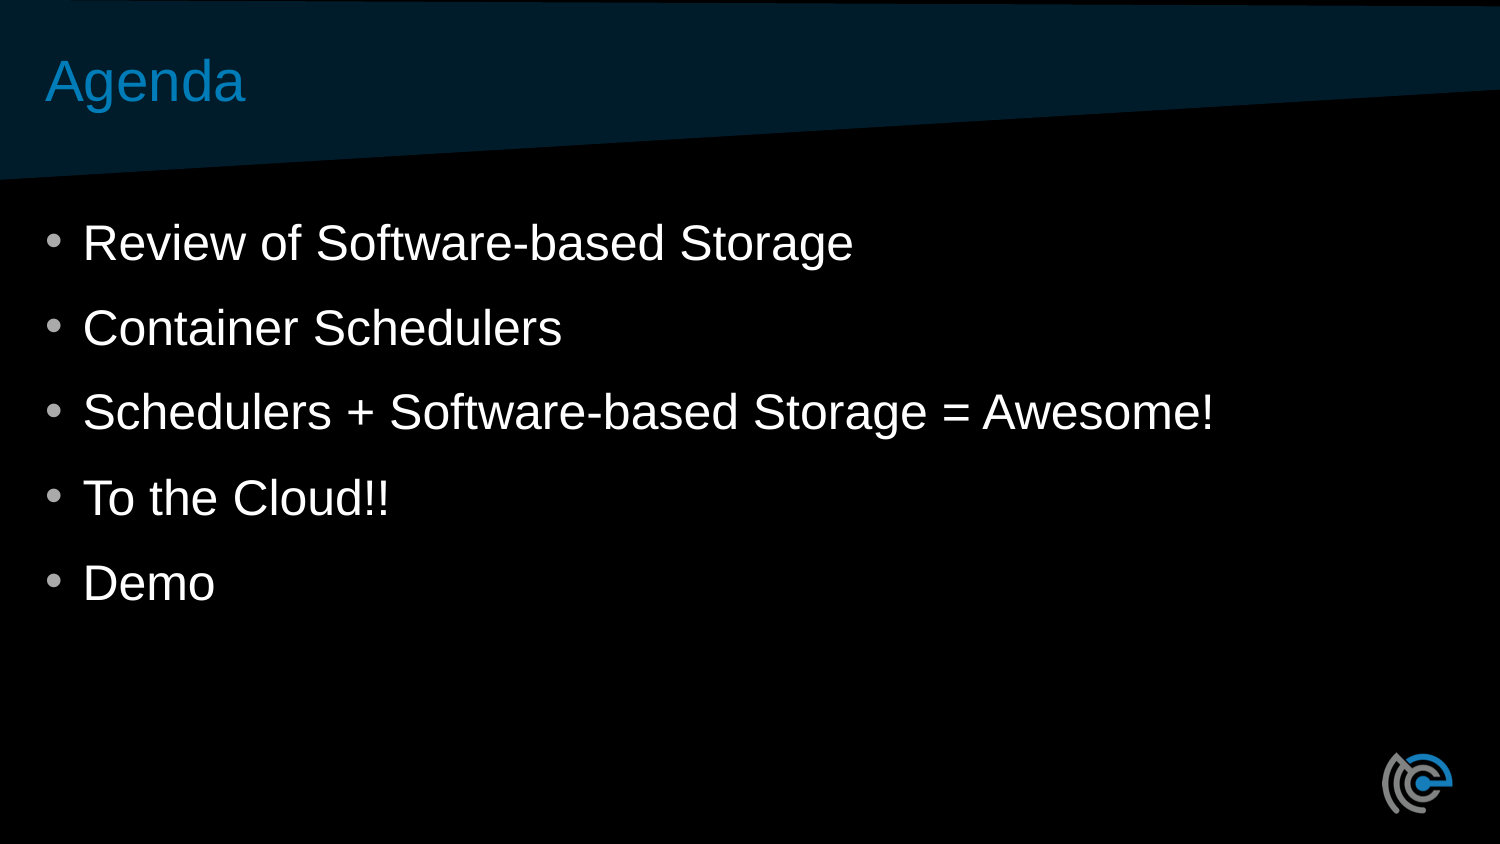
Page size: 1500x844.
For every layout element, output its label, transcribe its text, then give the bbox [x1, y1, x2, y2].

picture [1382, 752, 1457, 814]
title Agenda [45, 43, 1350, 149]
list Review of Software-based Storage Container Schedulers Schedulers + Software-based Storage = Awesome! To the Cloud!! Demo [45, 210, 1350, 735]
